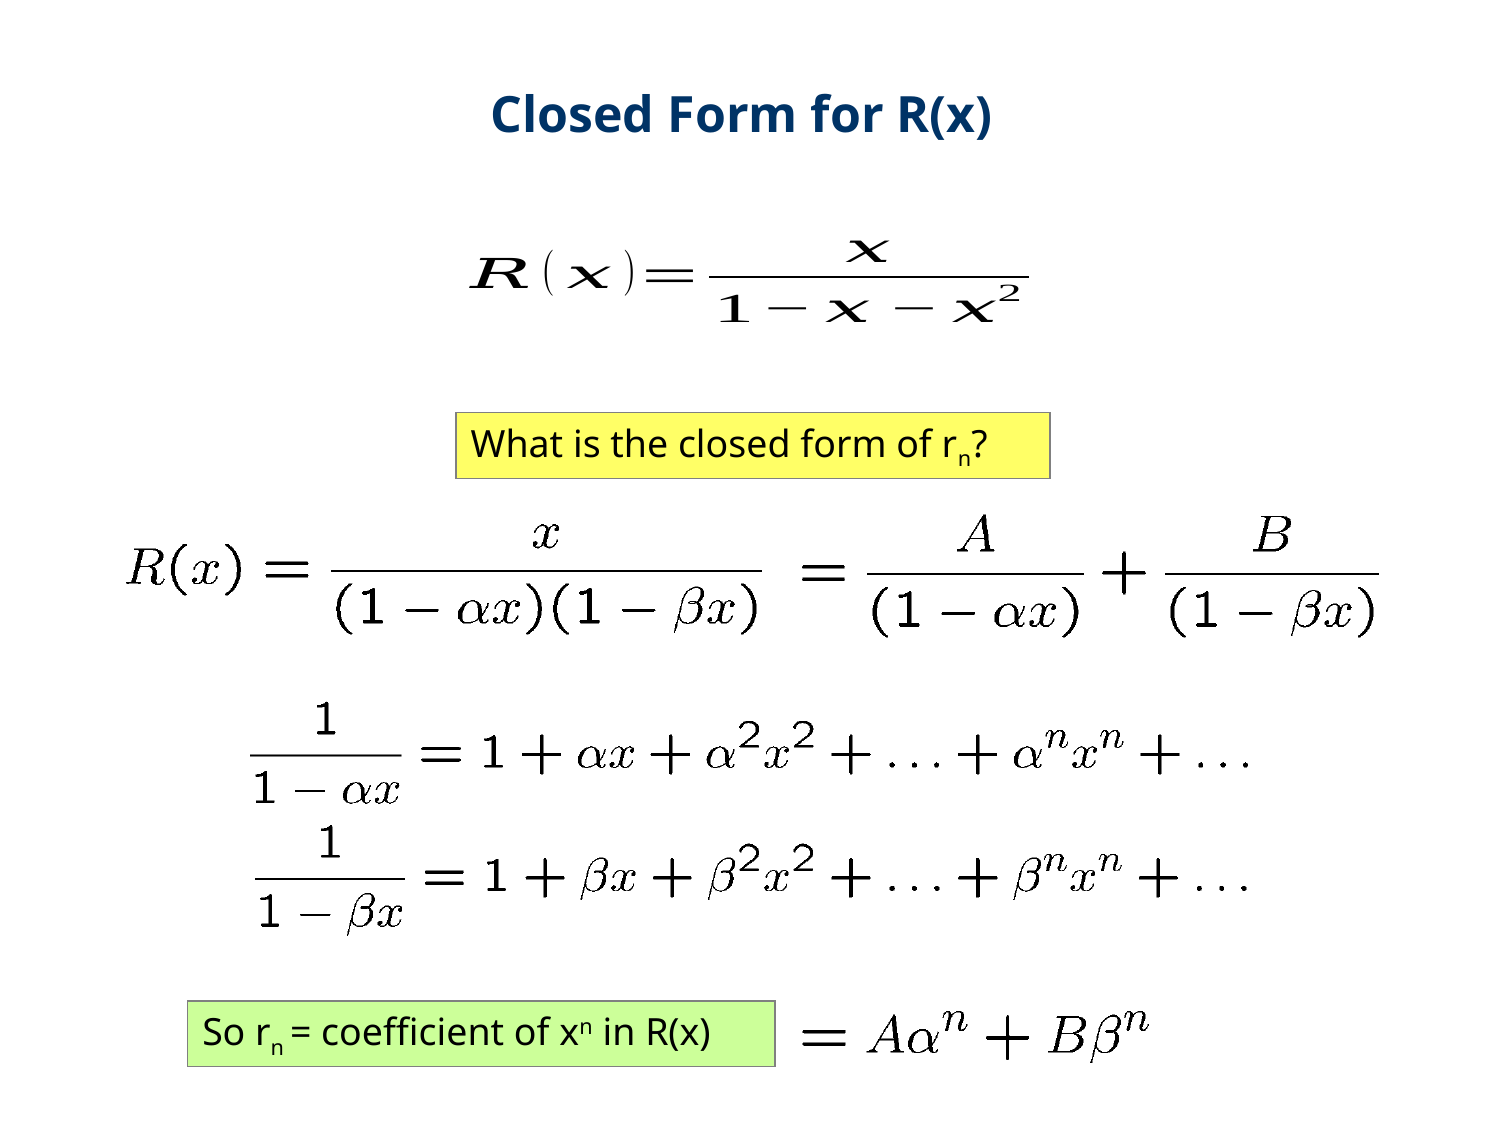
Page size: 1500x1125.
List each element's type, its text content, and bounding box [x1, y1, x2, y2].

picture [799, 1010, 1151, 1064]
picture [124, 524, 763, 635]
picture [249, 699, 1250, 805]
text_box What is the closed form of rn? [455, 412, 1050, 479]
text_box So rn = coefficient of xn in R(x) [187, 1000, 775, 1067]
picture [253, 824, 1247, 937]
picture [799, 512, 1380, 638]
text_box Closed Form for R(x) [476, 74, 1009, 150]
